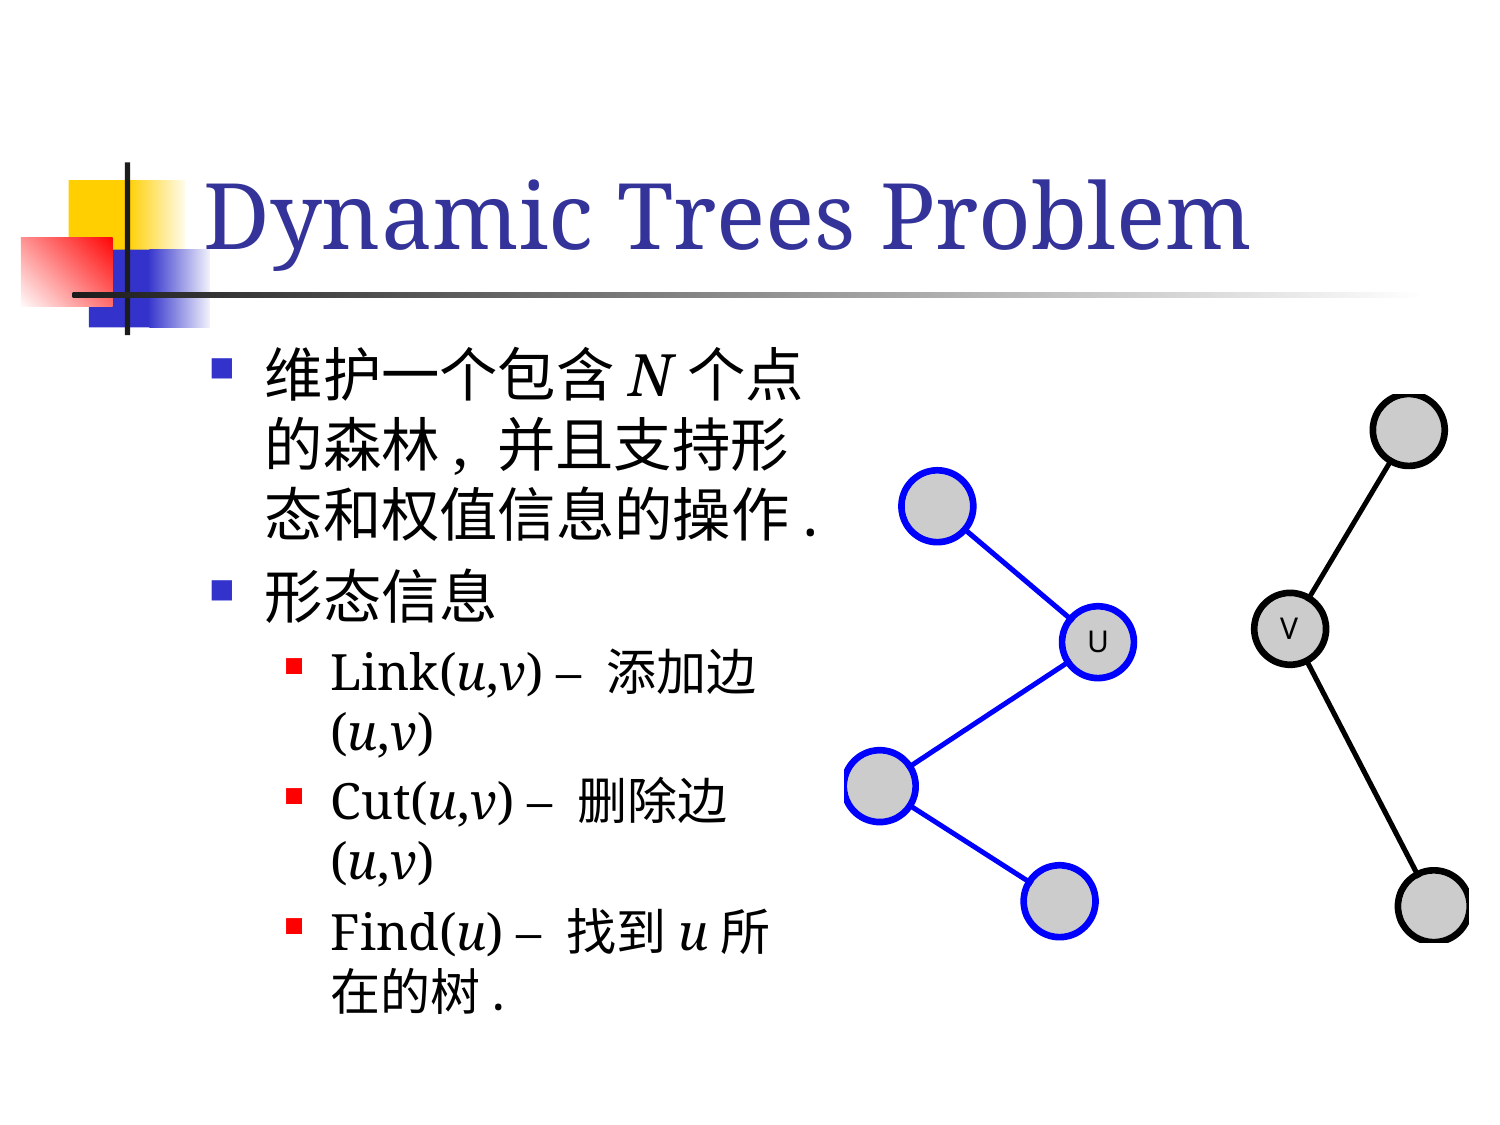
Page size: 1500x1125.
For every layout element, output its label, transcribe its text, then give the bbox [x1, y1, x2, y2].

list 维护一个包含N个点的森林, 并且支持形态和权值信息的操作. 形态信息 Link(u,v) – 添加边(u,v) Cut(u,v) – 删除边(u,v) Find(u) – 找到u所在的树. [193, 330, 820, 1007]
title Dynamic Trees Problem [188, 34, 1468, 276]
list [843, 394, 1469, 943]
